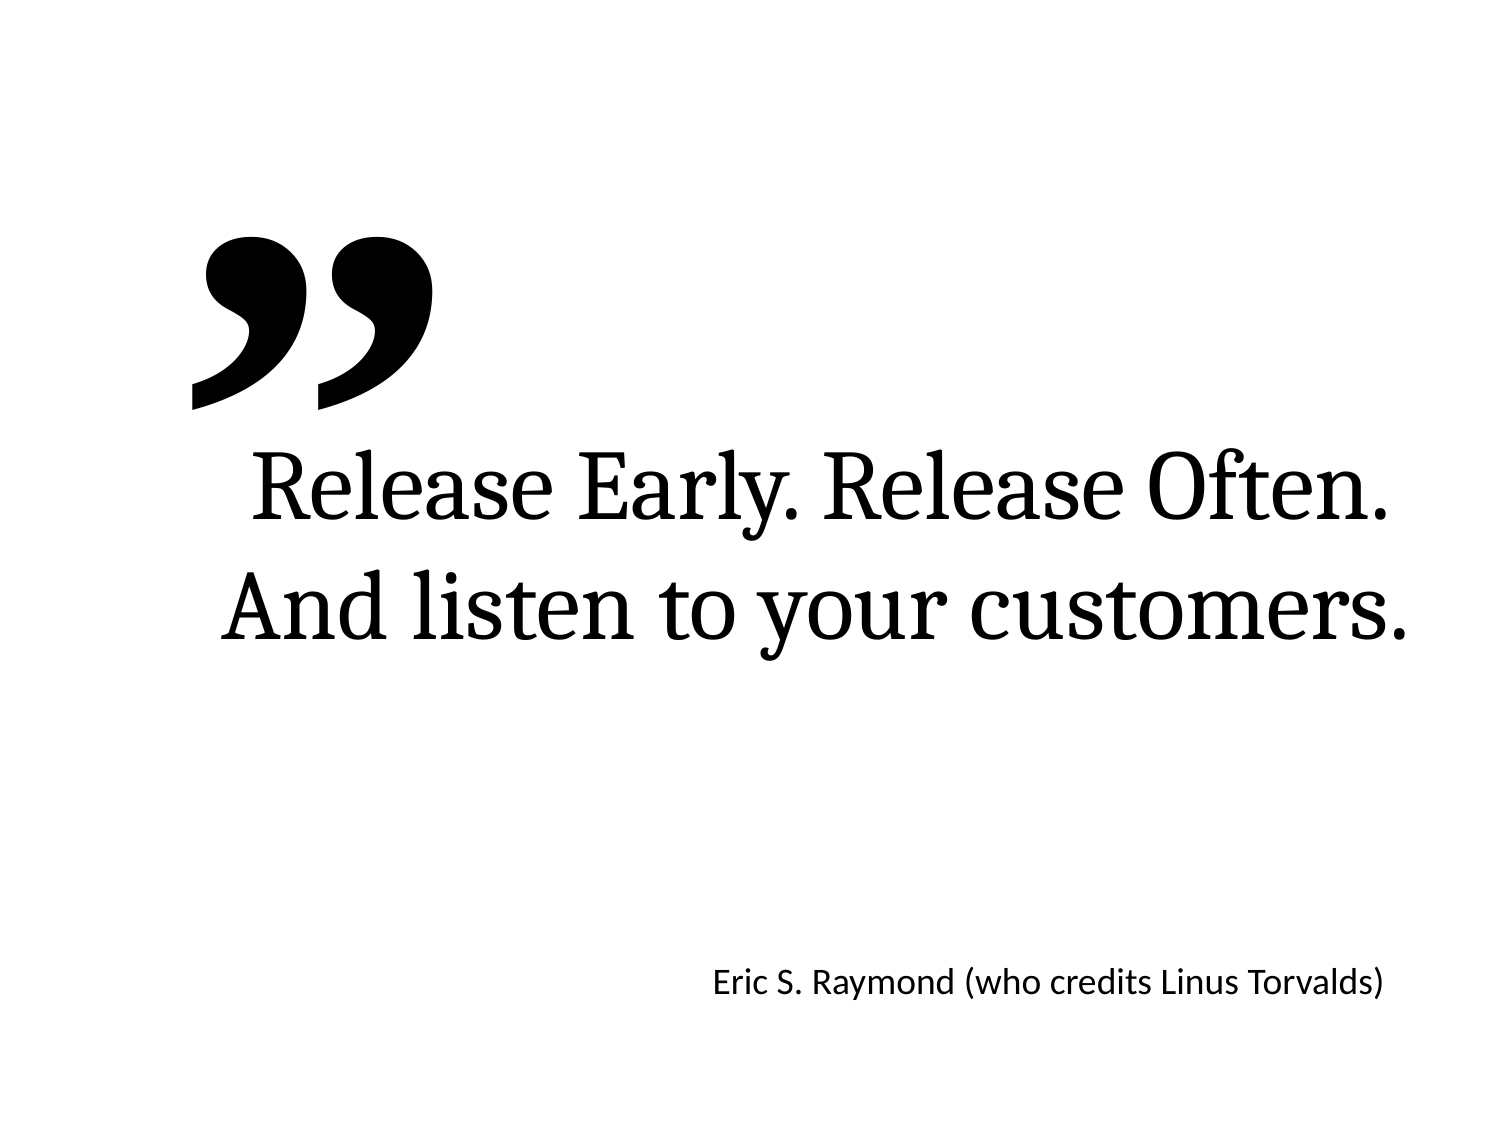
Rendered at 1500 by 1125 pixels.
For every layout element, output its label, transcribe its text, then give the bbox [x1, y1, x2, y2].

text_box “ [37, 0, 475, 610]
text_box Release Early. Release Often. And listen to your customers. [74, 412, 1425, 668]
text_box Eric S. Raymond (who credits Linus Torvalds) [274, 949, 1400, 1010]
